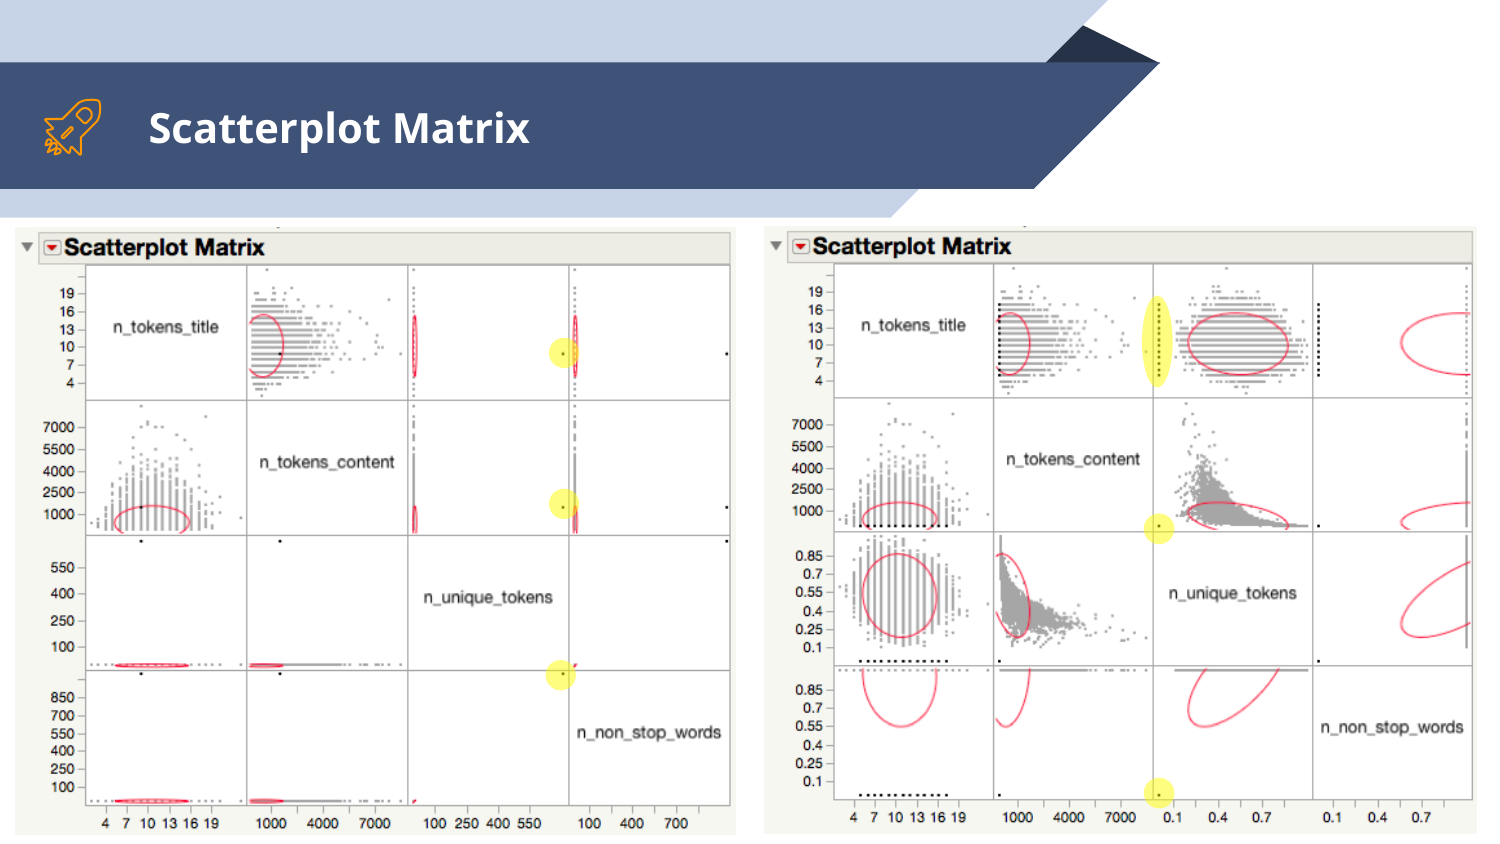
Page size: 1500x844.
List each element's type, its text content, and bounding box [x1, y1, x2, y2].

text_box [15, 227, 736, 835]
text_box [44, 99, 101, 155]
title Scatterplot Matrix [133, 64, 1035, 190]
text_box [764, 226, 1478, 834]
